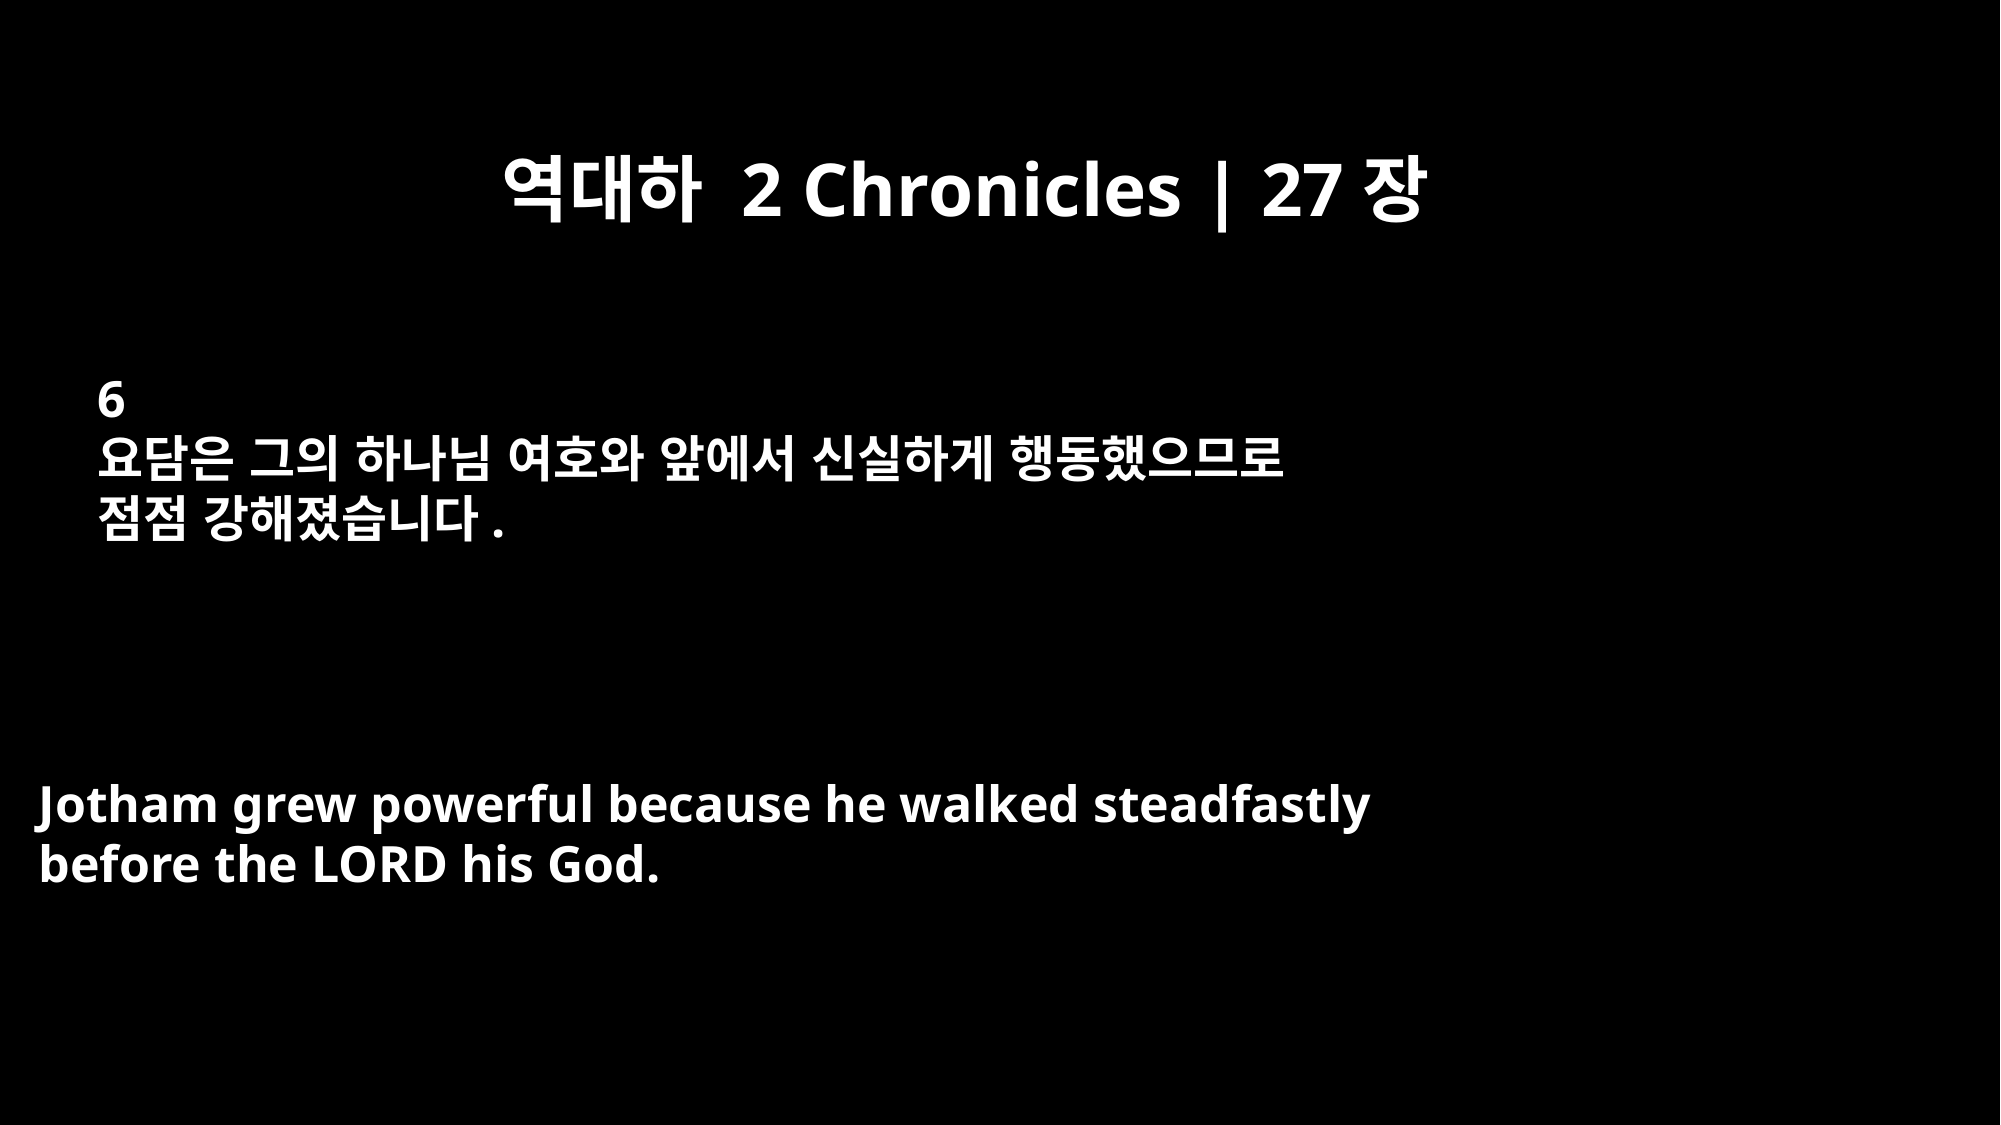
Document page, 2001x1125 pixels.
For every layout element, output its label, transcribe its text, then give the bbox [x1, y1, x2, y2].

text_box 6 요담은 그의 하나님 여호와 앞에서 신실하게 행동했으므로 점점 강해졌습니다. [82, 359, 1301, 555]
text_box 역대하 2 Chronicles | 27장 [487, 136, 1445, 239]
text_box Jotham grew powerful because he walked steadfastly before the LORD his God. [23, 764, 1387, 900]
